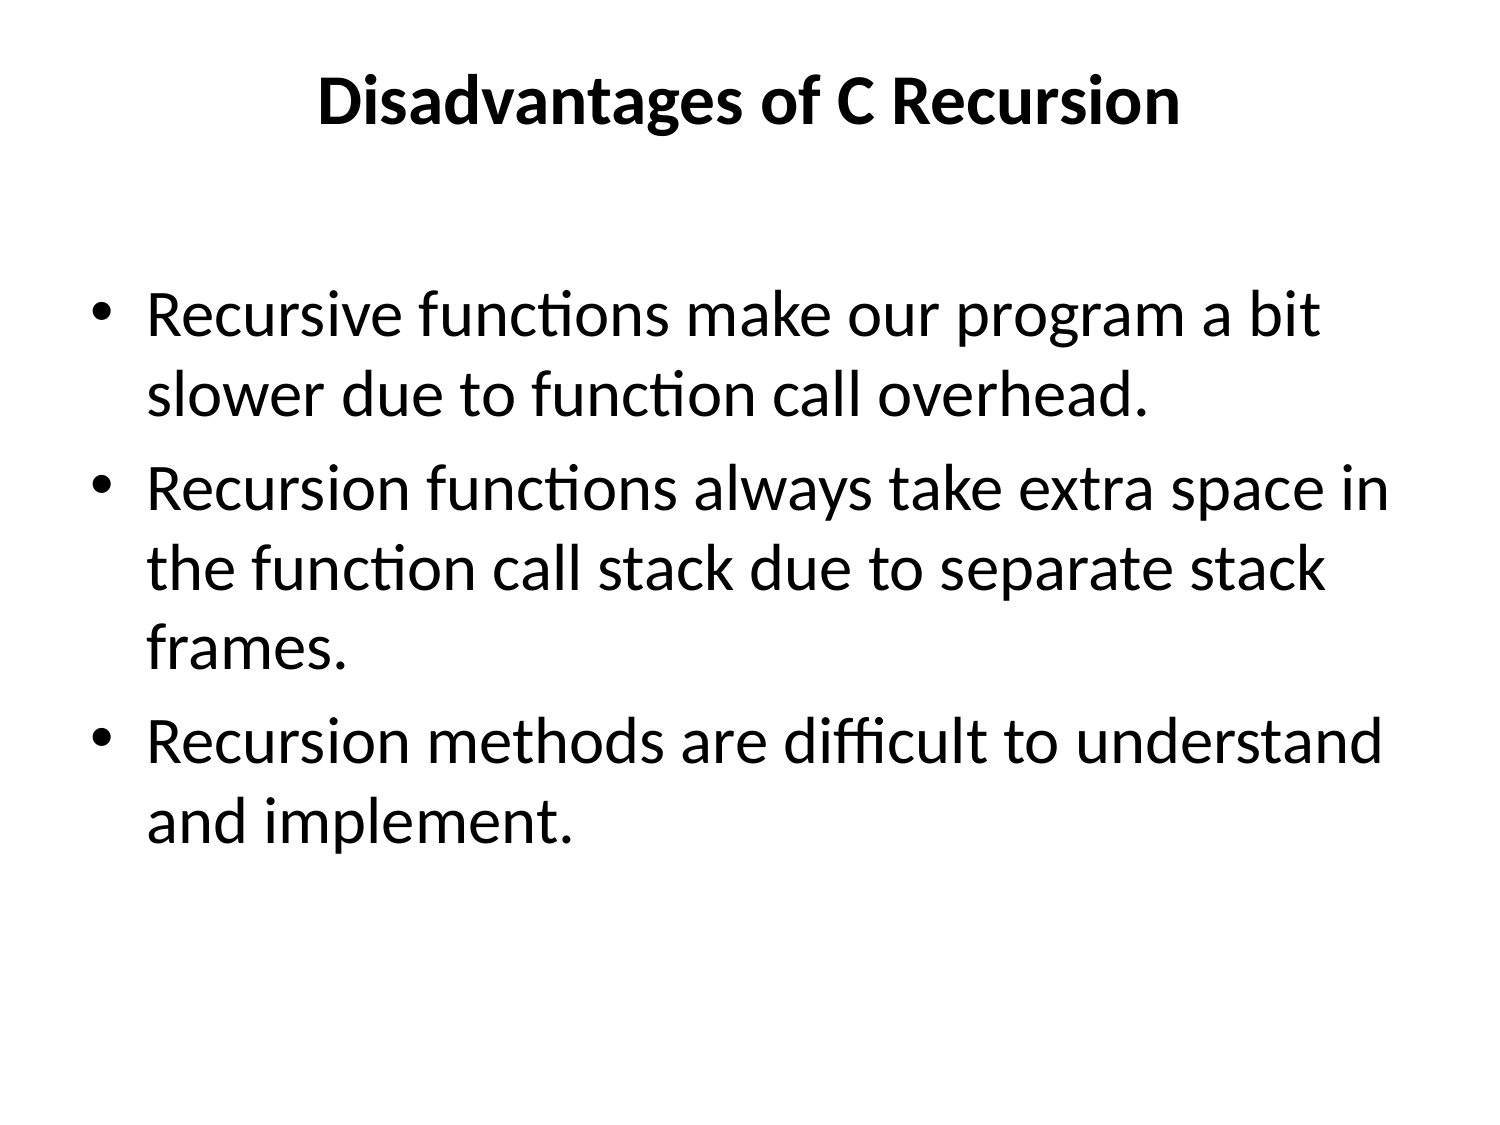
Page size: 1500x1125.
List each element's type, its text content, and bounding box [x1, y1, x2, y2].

title Disadvantages of C Recursion [75, 45, 1425, 233]
list Recursive functions make our program a bit slower due to function call overhead. Recursion functions always take extra space in the function call stack due to separate stack frames. Recursion methods are difficult to understand and implement. [75, 262, 1425, 1005]
